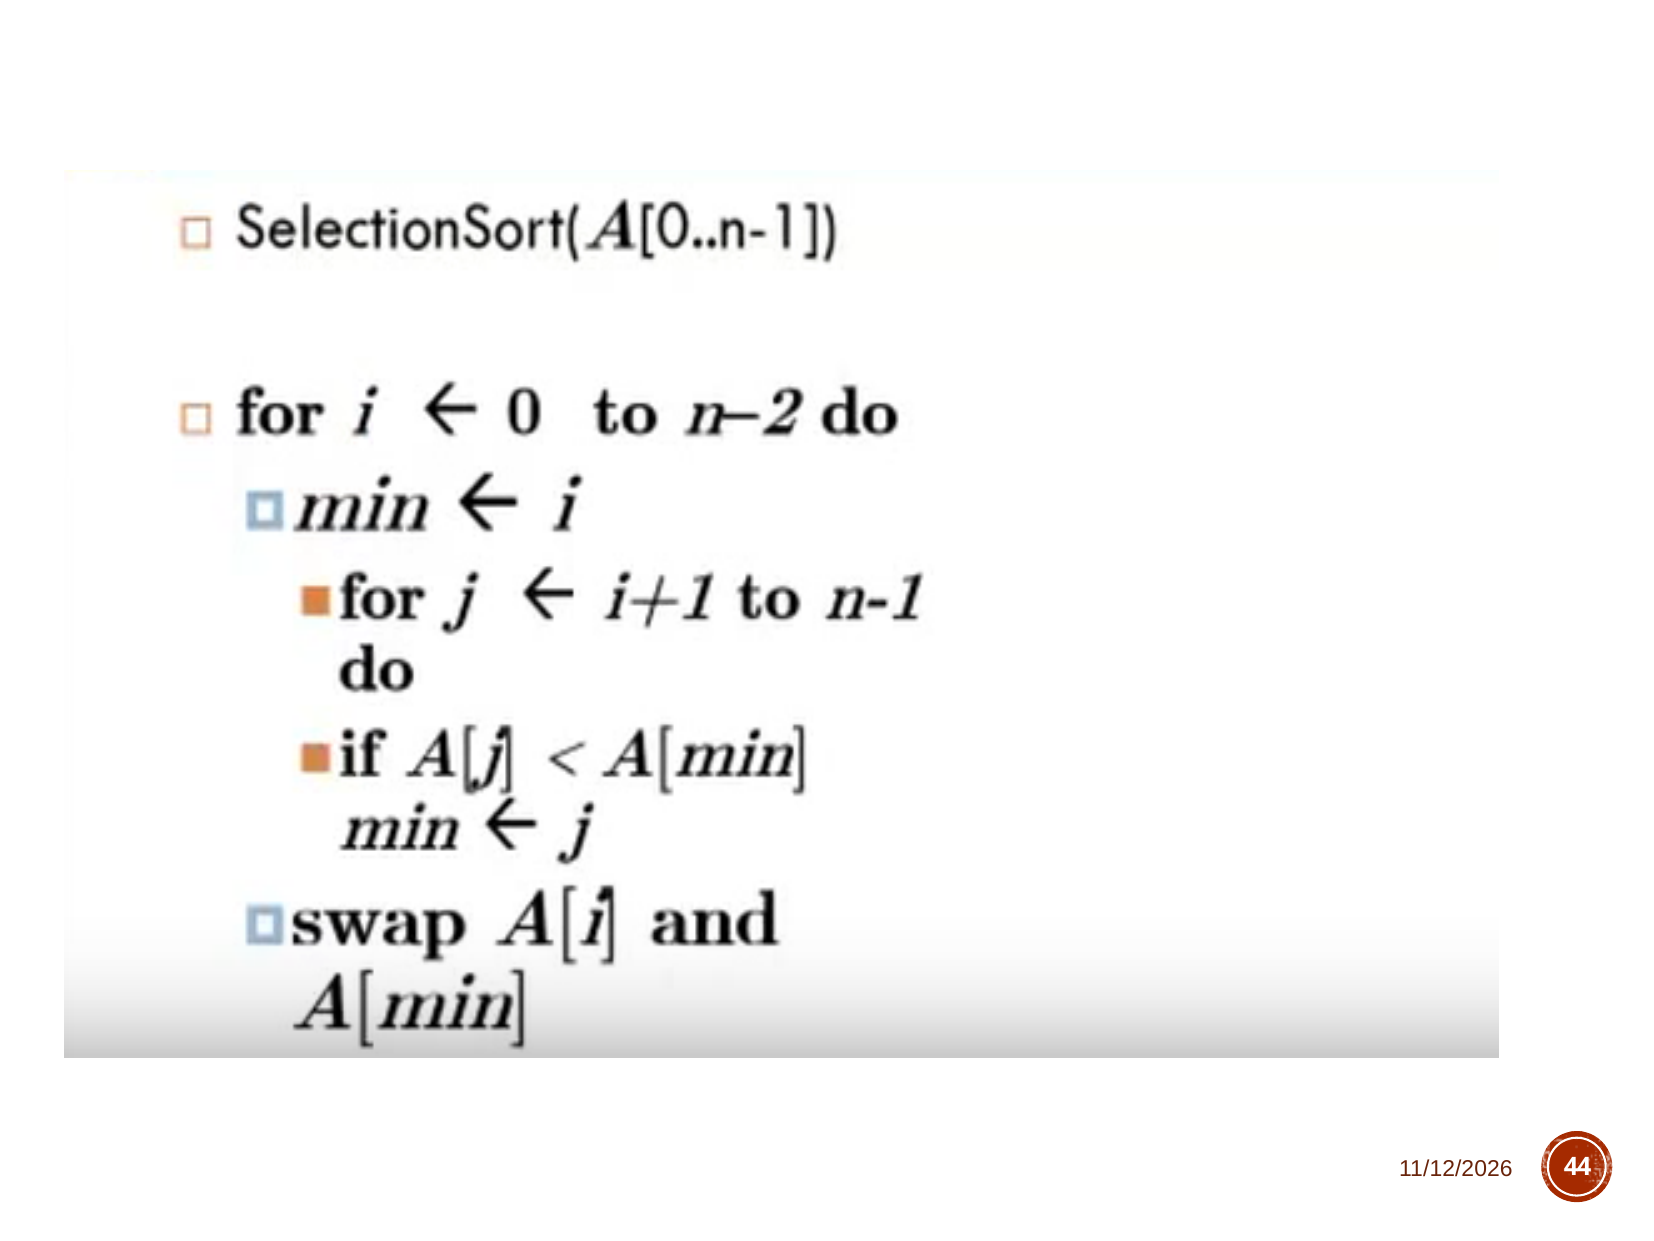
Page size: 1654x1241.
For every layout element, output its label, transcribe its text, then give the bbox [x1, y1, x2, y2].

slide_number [1083, 1134, 1528, 1201]
picture [64, 170, 1499, 1058]
slide_number 44 [1534, 1134, 1621, 1201]
